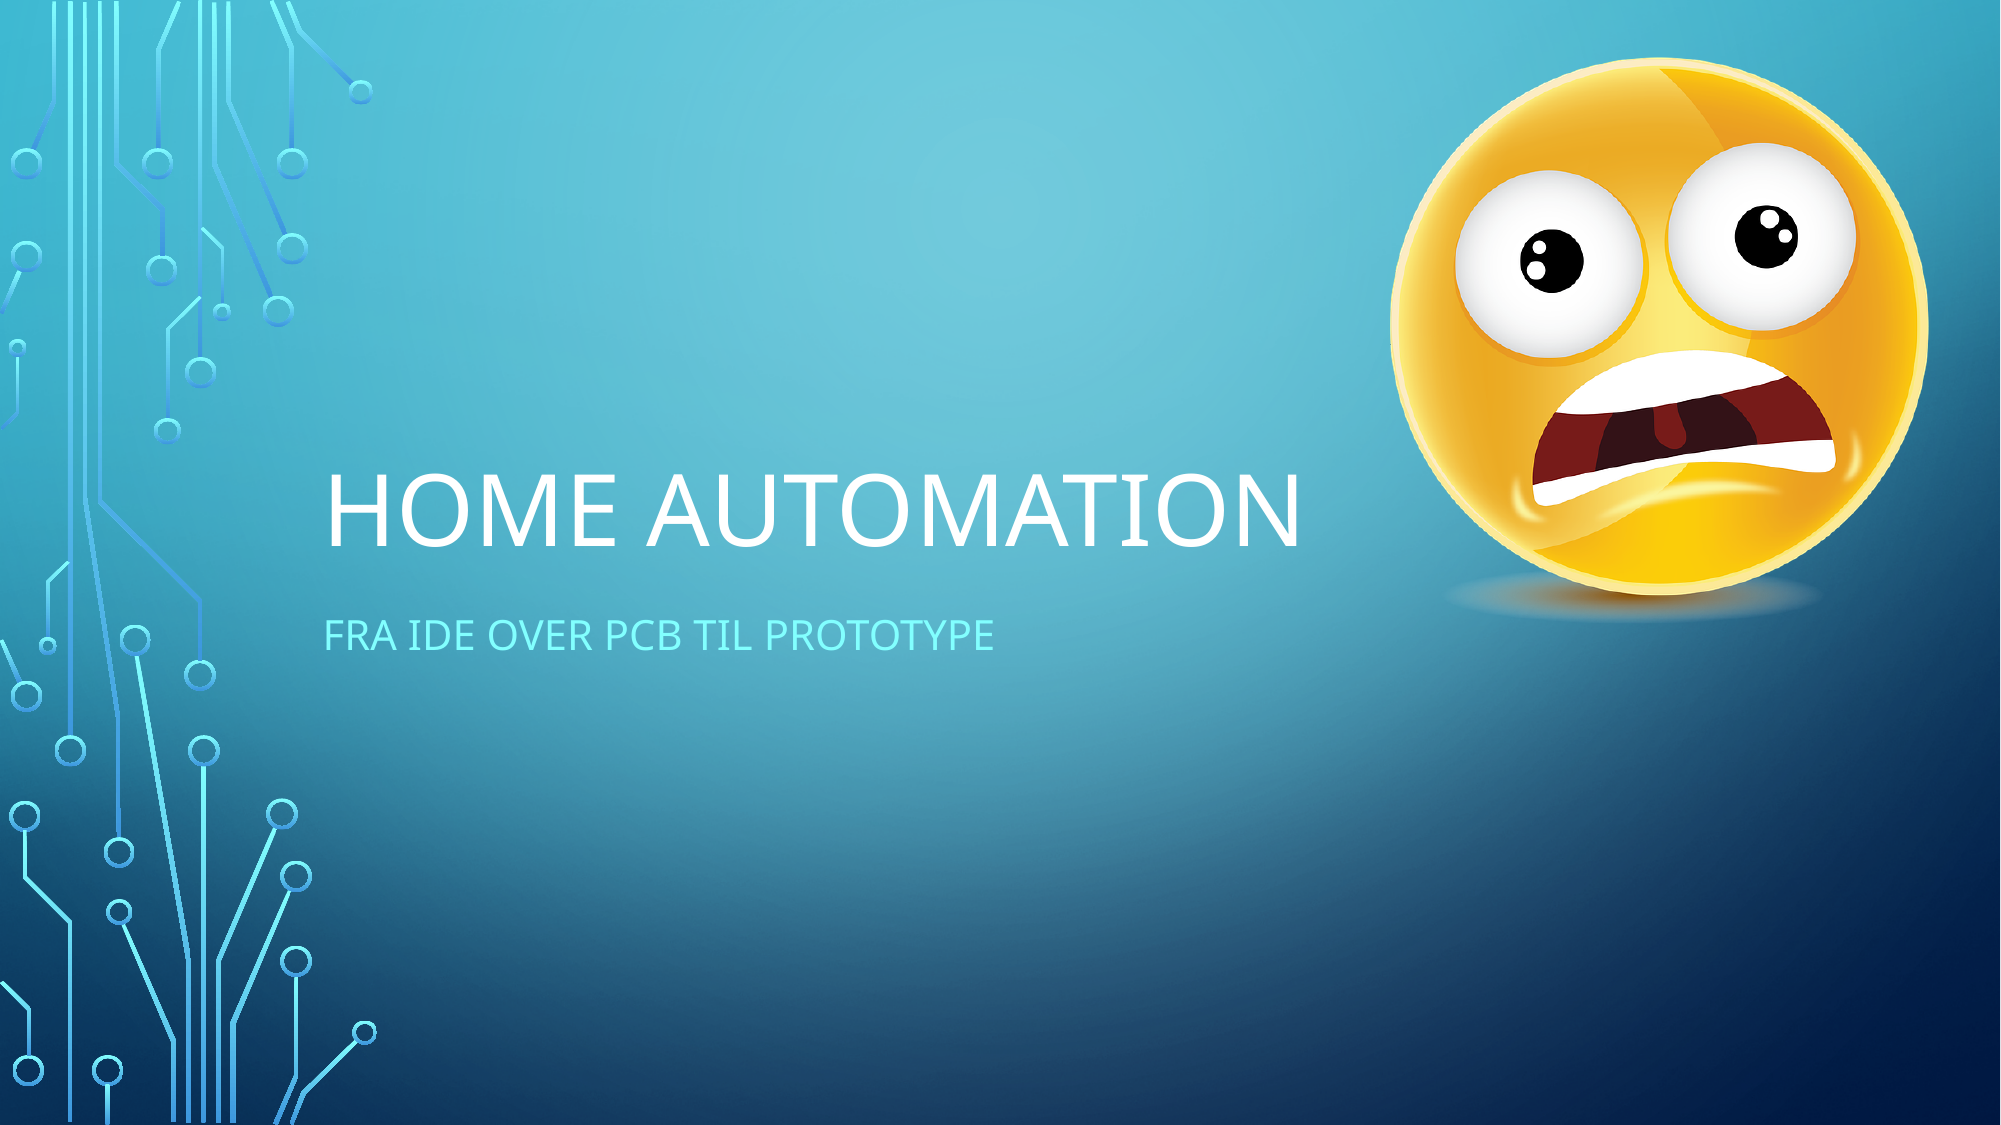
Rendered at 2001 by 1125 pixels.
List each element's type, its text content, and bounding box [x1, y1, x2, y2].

picture [1363, 45, 1955, 638]
subtitle Fra ide over pcb til prototype [307, 590, 1750, 863]
title Home automation [307, 184, 1363, 576]
